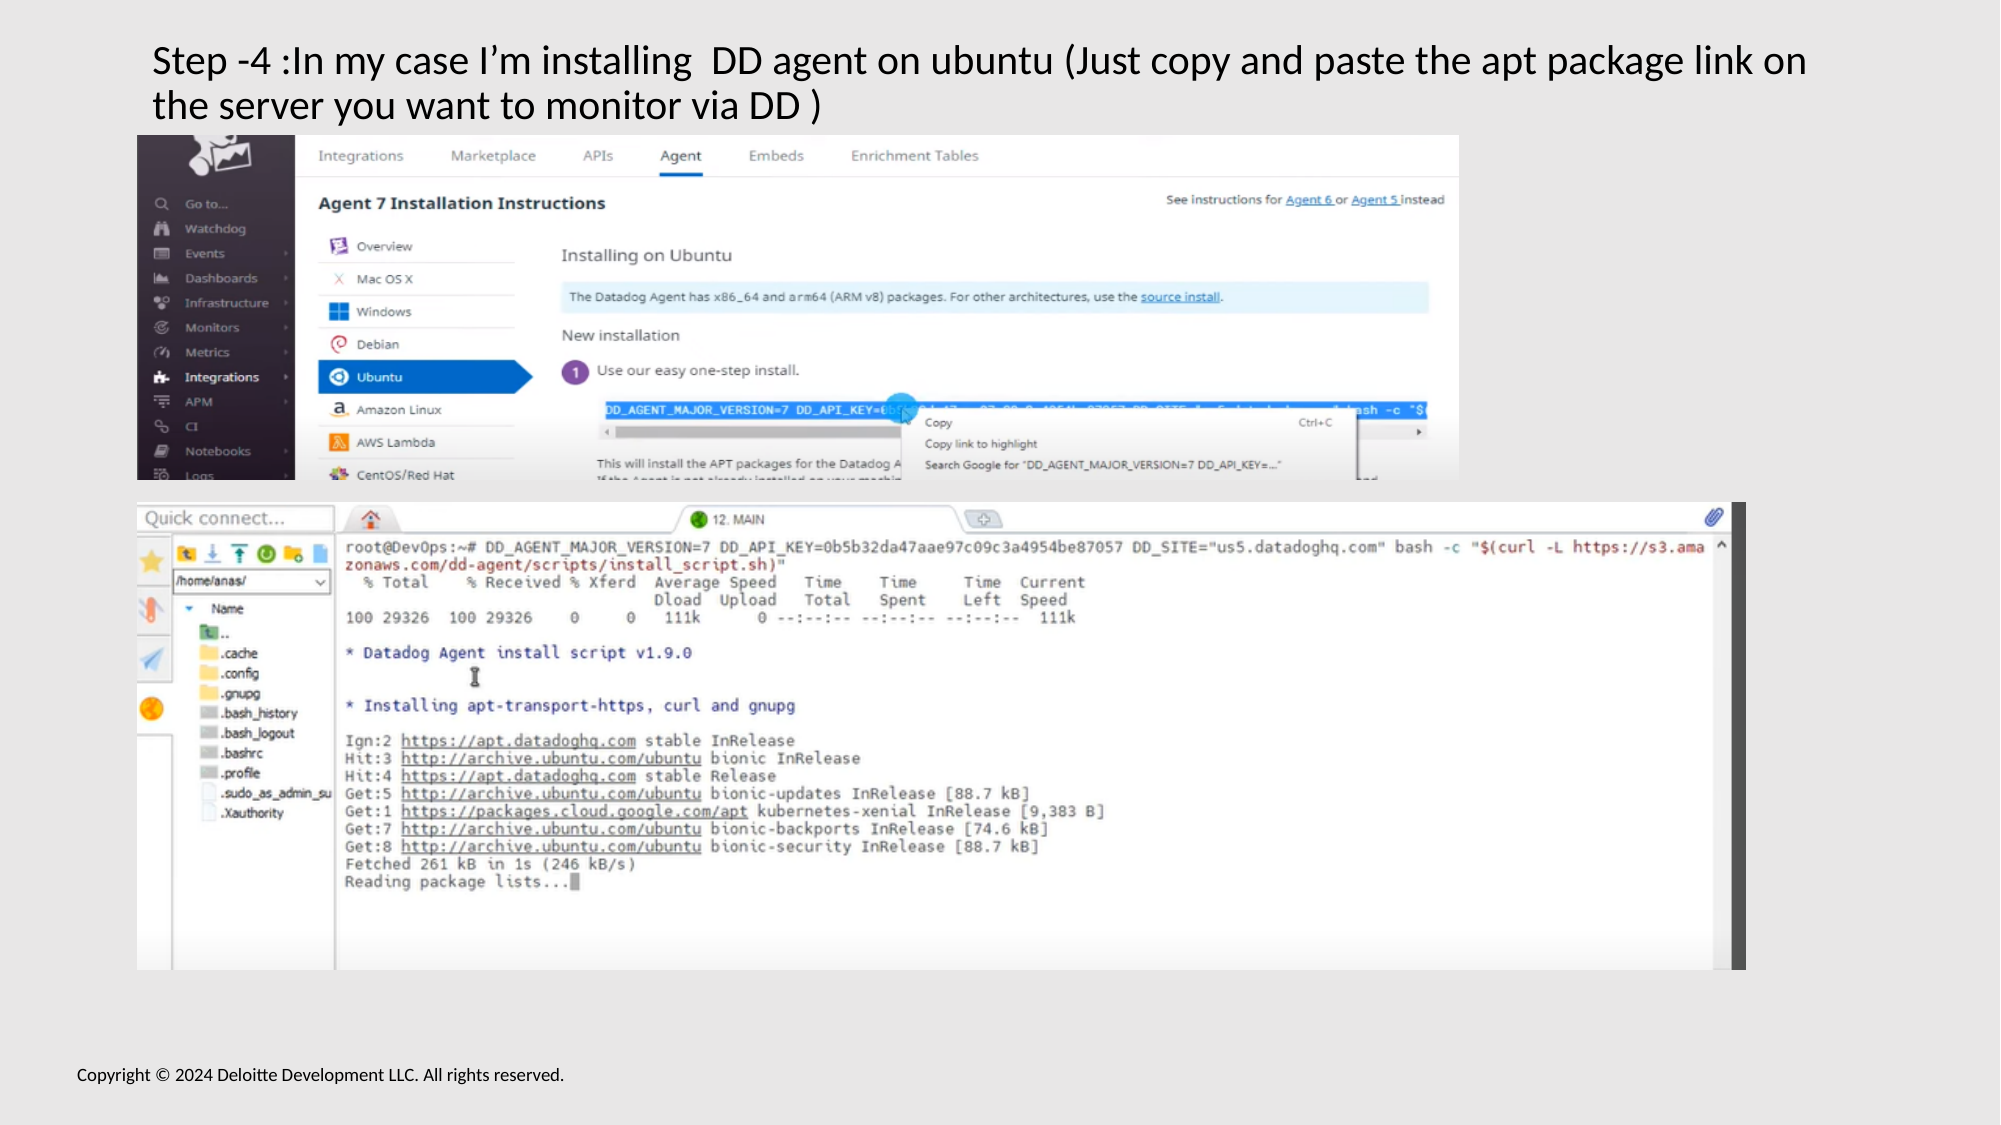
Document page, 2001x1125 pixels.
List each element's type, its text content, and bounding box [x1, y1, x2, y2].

picture [137, 502, 1746, 970]
picture [137, 135, 1459, 480]
list Step -4 :In my case I’m installing DD agent on ubuntu (Just copy and paste the apt package link on the server you want to monitor via DD ) [137, 31, 1863, 1014]
